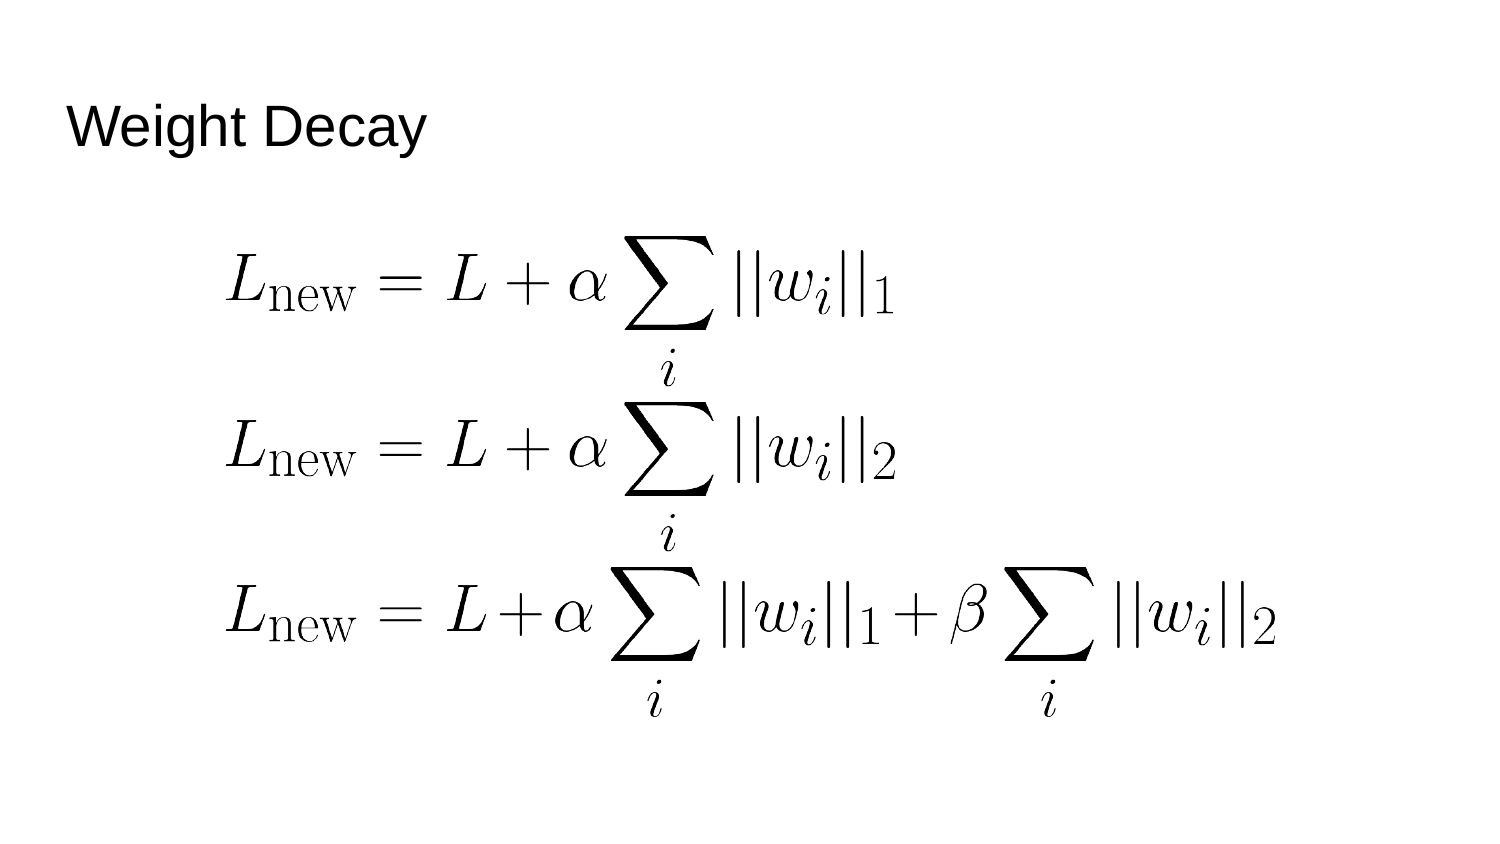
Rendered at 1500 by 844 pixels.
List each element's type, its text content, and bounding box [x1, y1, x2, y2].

picture [225, 236, 1275, 717]
title Weight Decay [51, 72, 1449, 167]
